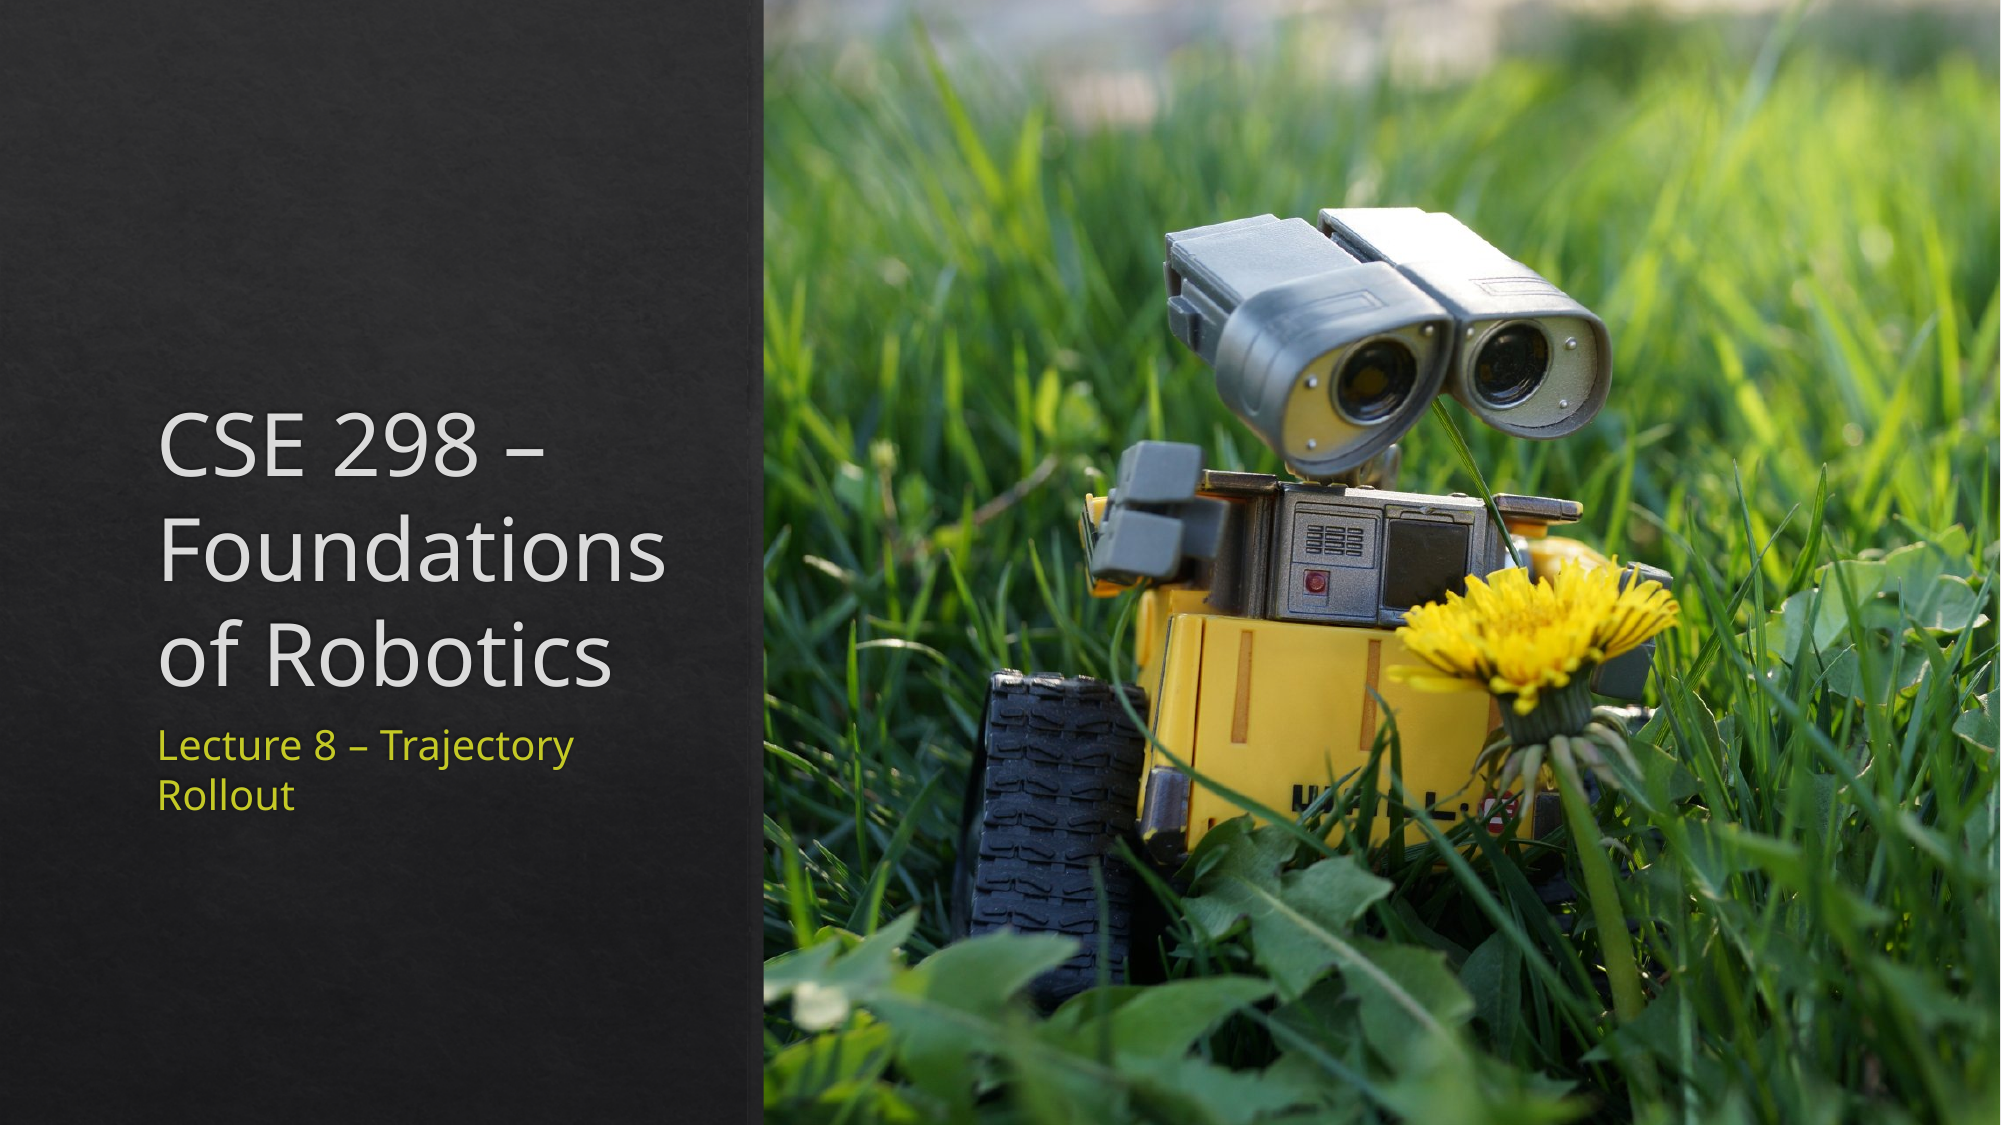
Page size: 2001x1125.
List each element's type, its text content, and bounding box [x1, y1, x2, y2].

title CSE 298 – Foundations of Robotics [141, 137, 697, 707]
picture [746, 0, 2000, 1125]
subtitle Lecture 8 – Trajectory Rollout [141, 711, 697, 906]
